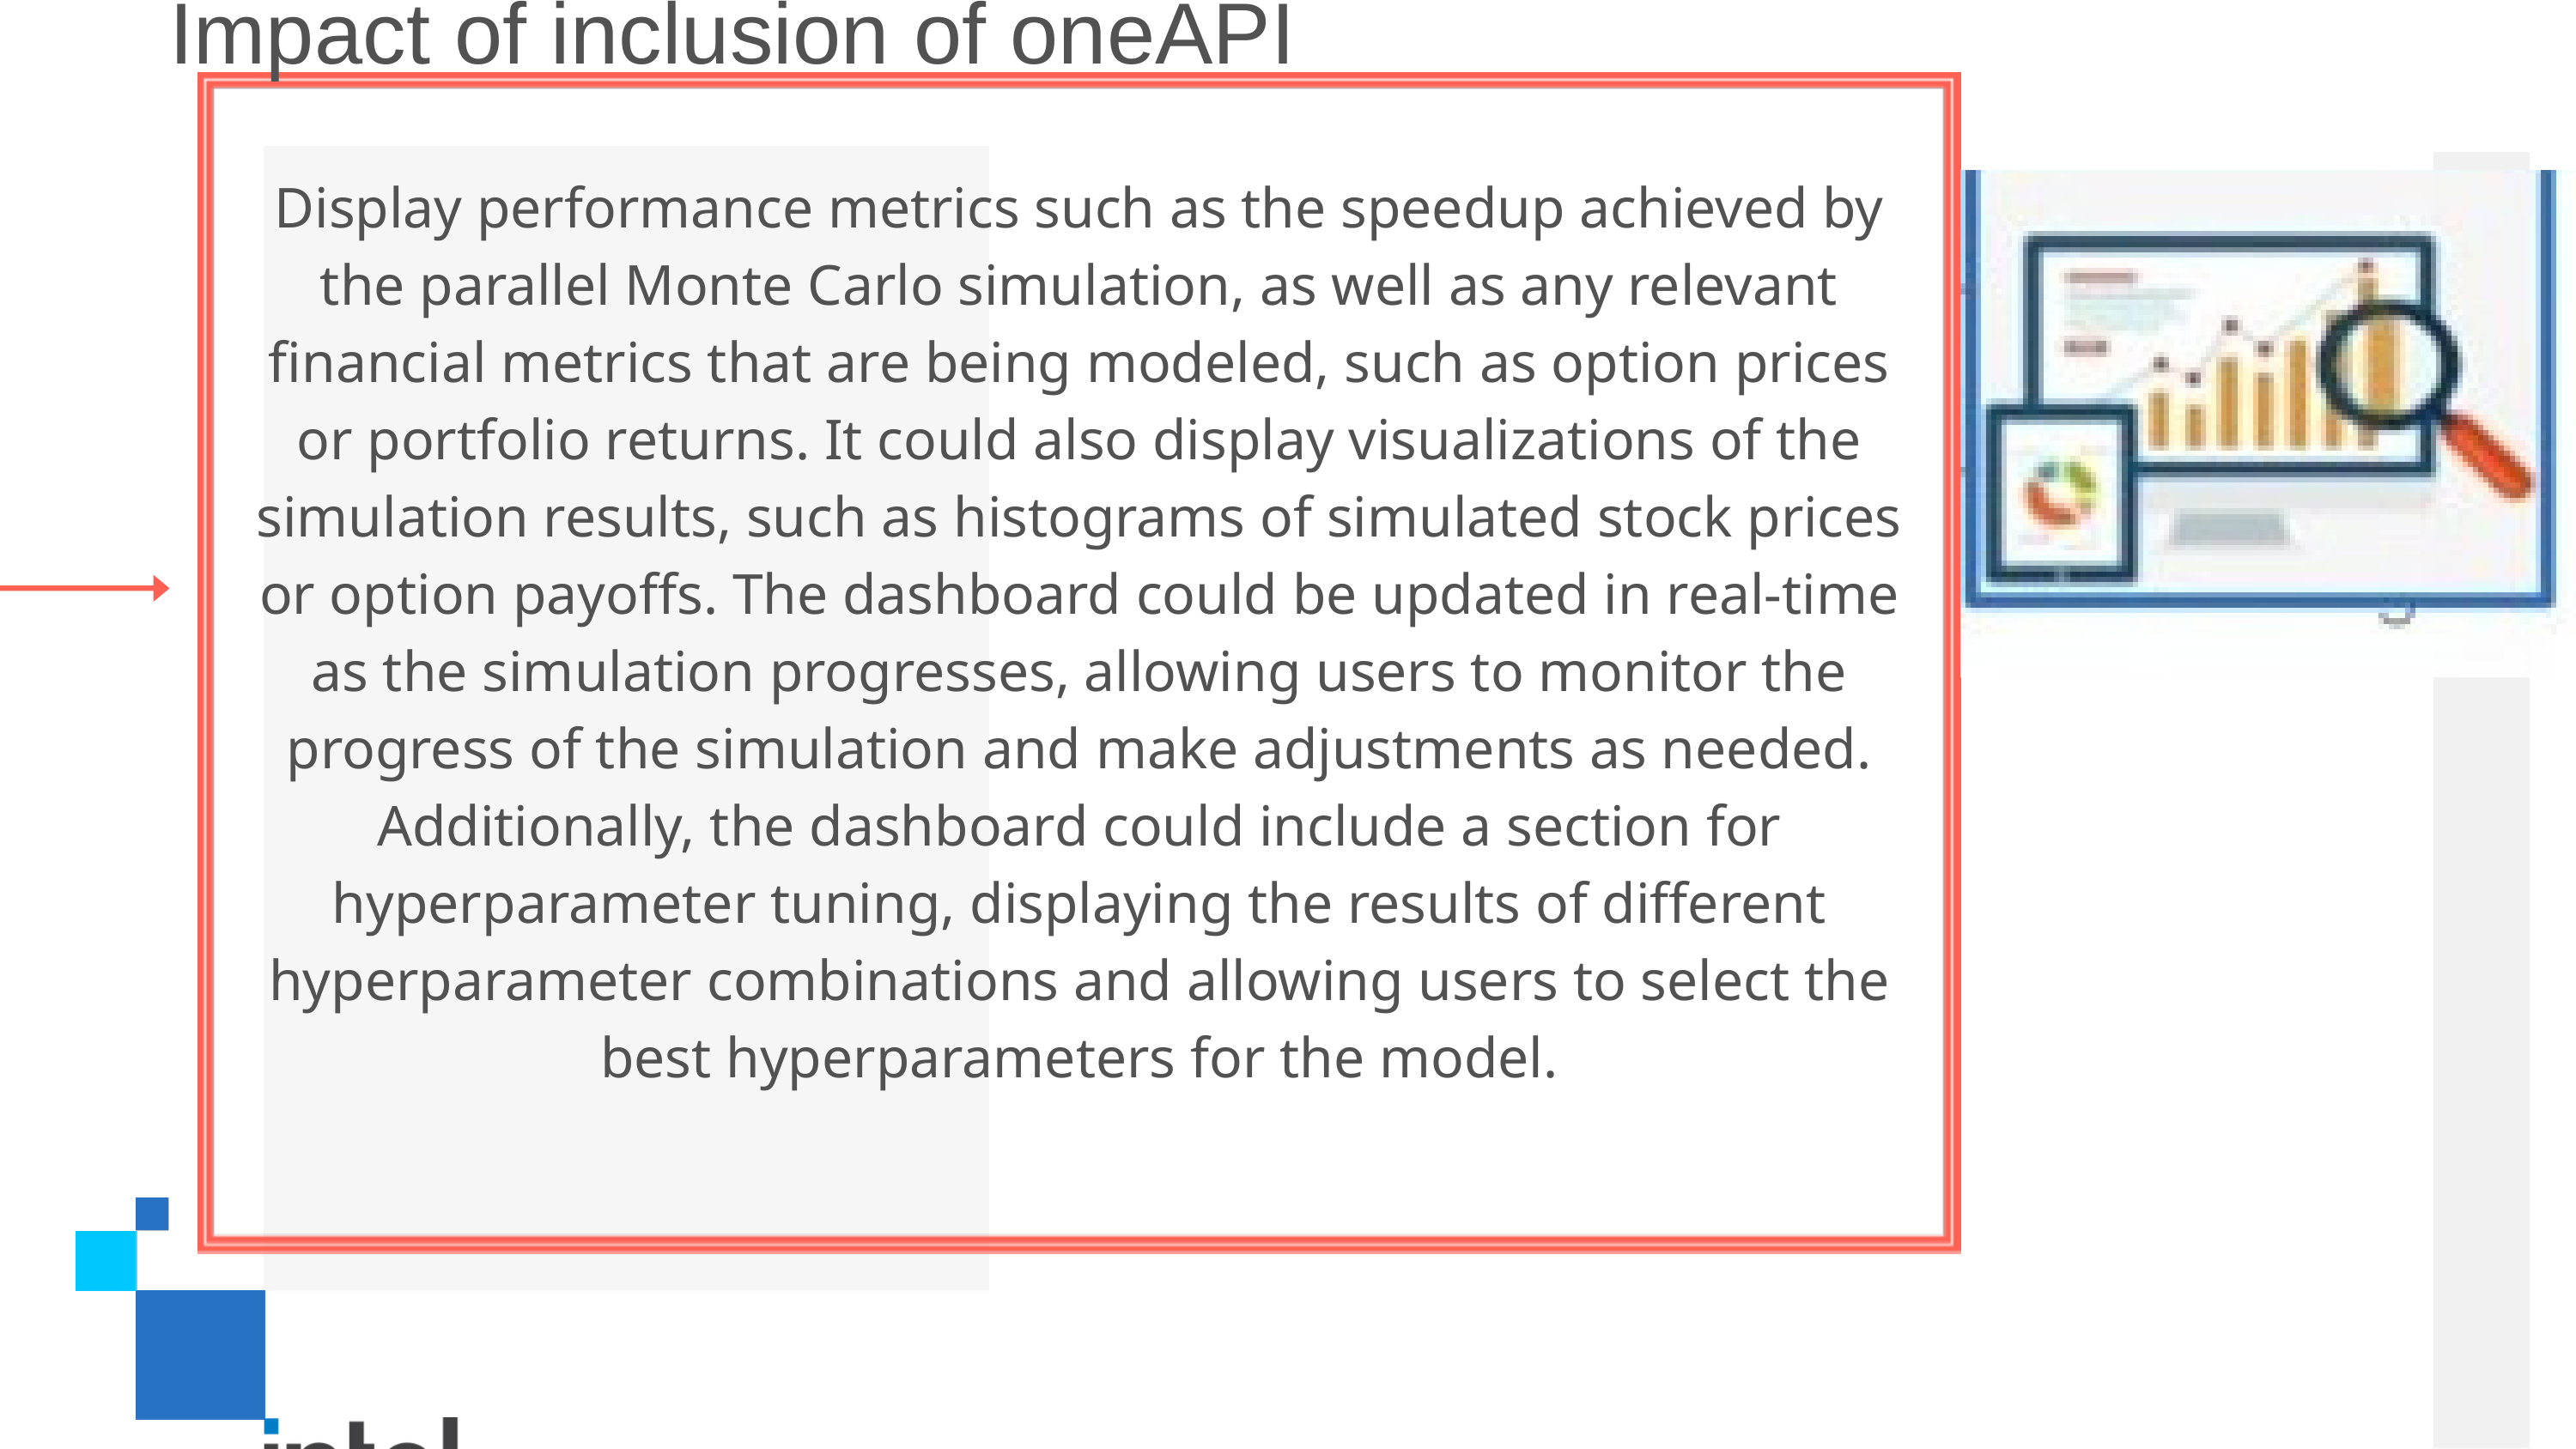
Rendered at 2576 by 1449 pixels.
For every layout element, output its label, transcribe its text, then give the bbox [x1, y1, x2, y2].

text_box Impact of inclusion of oneAPI [169, 0, 1303, 82]
text_box [0, 579, 170, 597]
picture [136, 1197, 170, 1289]
picture [136, 72, 2576, 1449]
